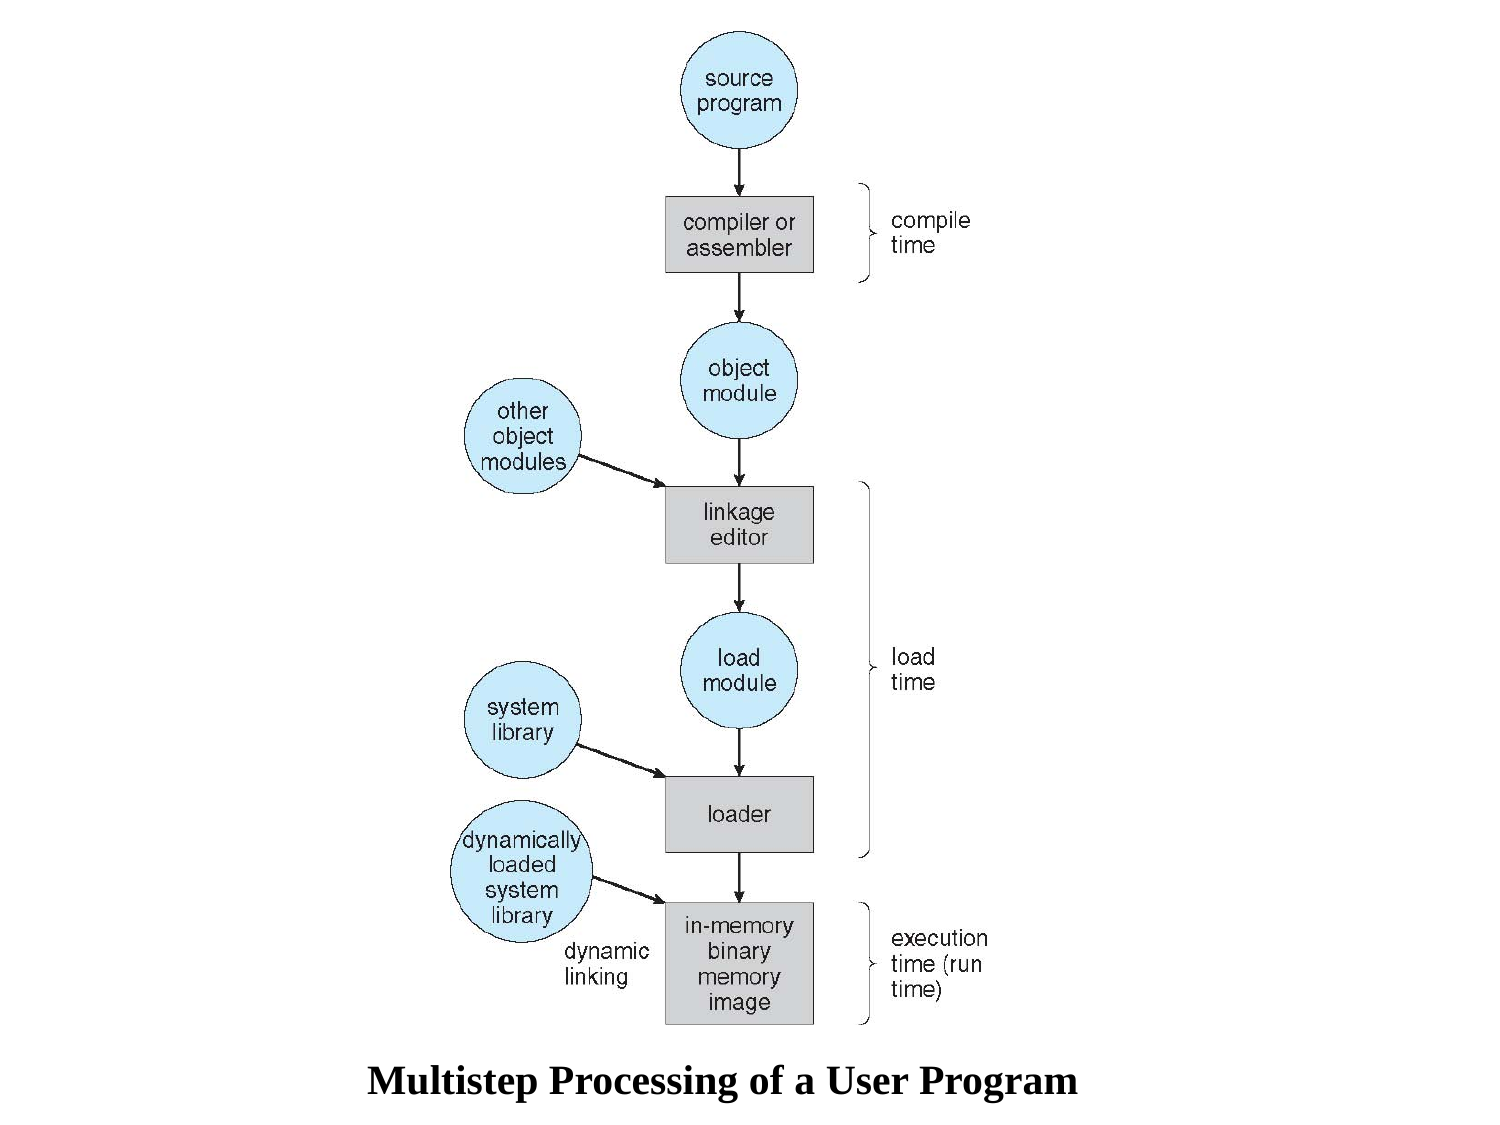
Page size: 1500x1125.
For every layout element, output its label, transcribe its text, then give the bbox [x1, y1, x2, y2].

title Multistep Processing of a User Program [75, 1030, 1382, 1125]
picture [449, 31, 988, 1026]
